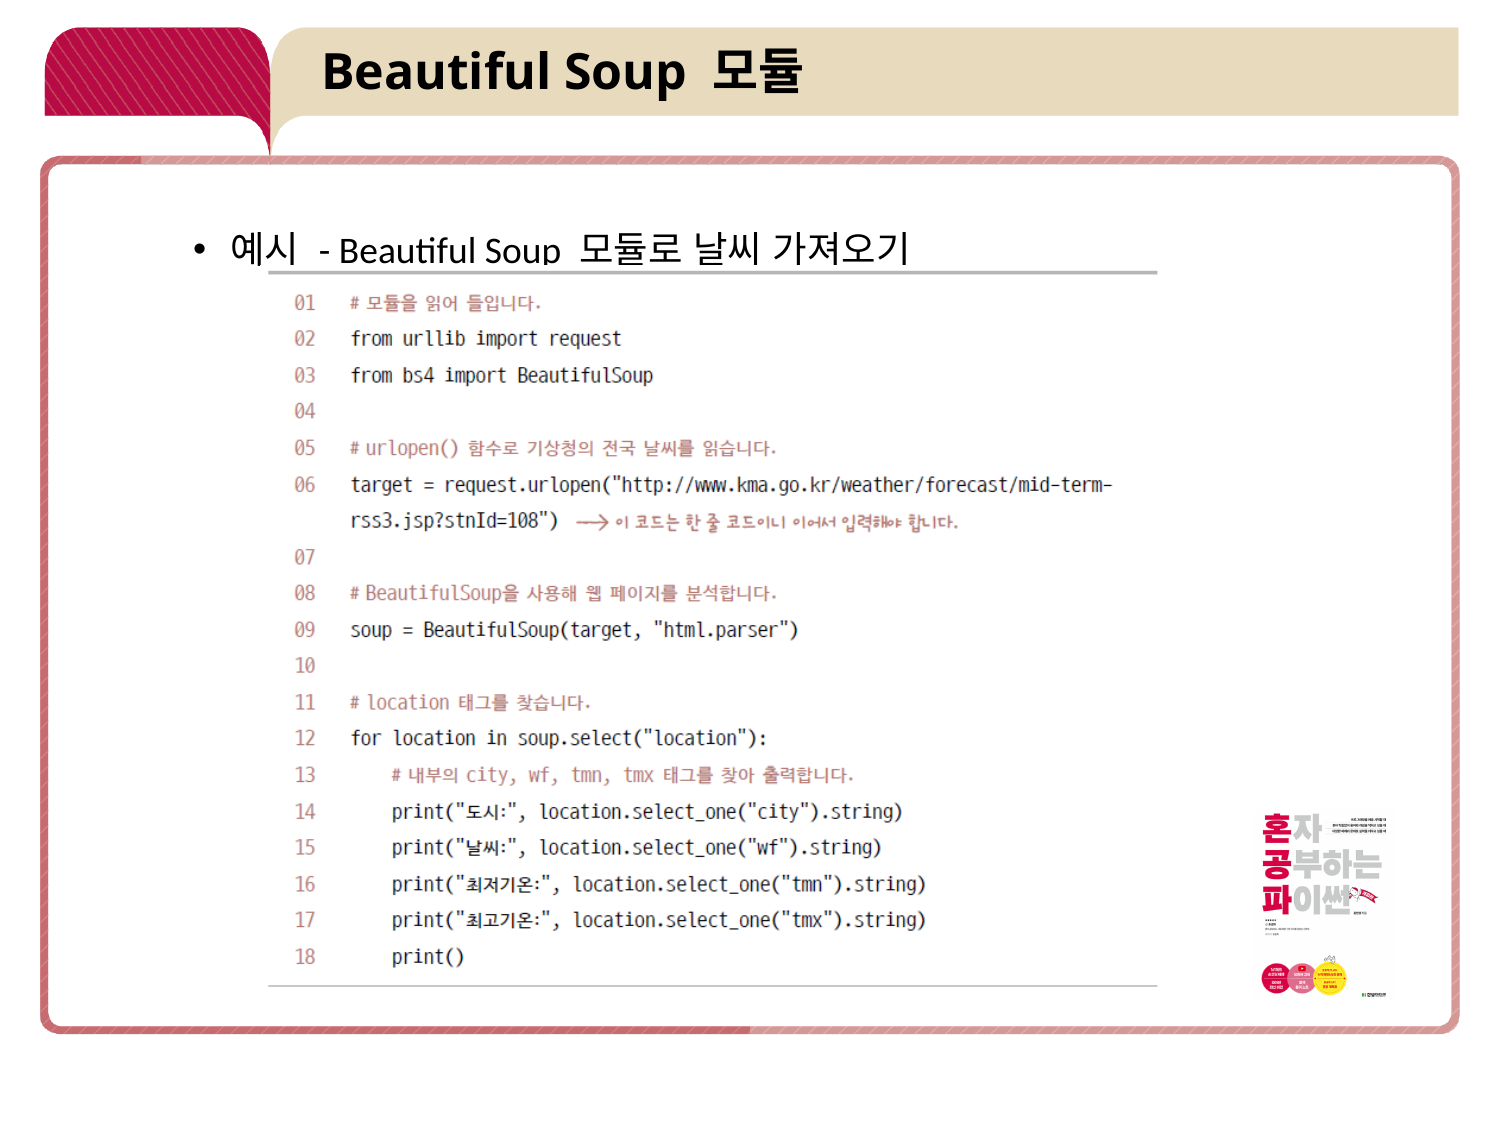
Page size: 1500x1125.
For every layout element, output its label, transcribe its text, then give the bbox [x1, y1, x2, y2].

picture [0, 0, 1500, 1043]
text_box 예시 - Beautiful Soup 모듈로 날씨 가져오기 [103, 195, 1397, 1014]
title Beautiful Soup 모듈 [306, 42, 1385, 105]
